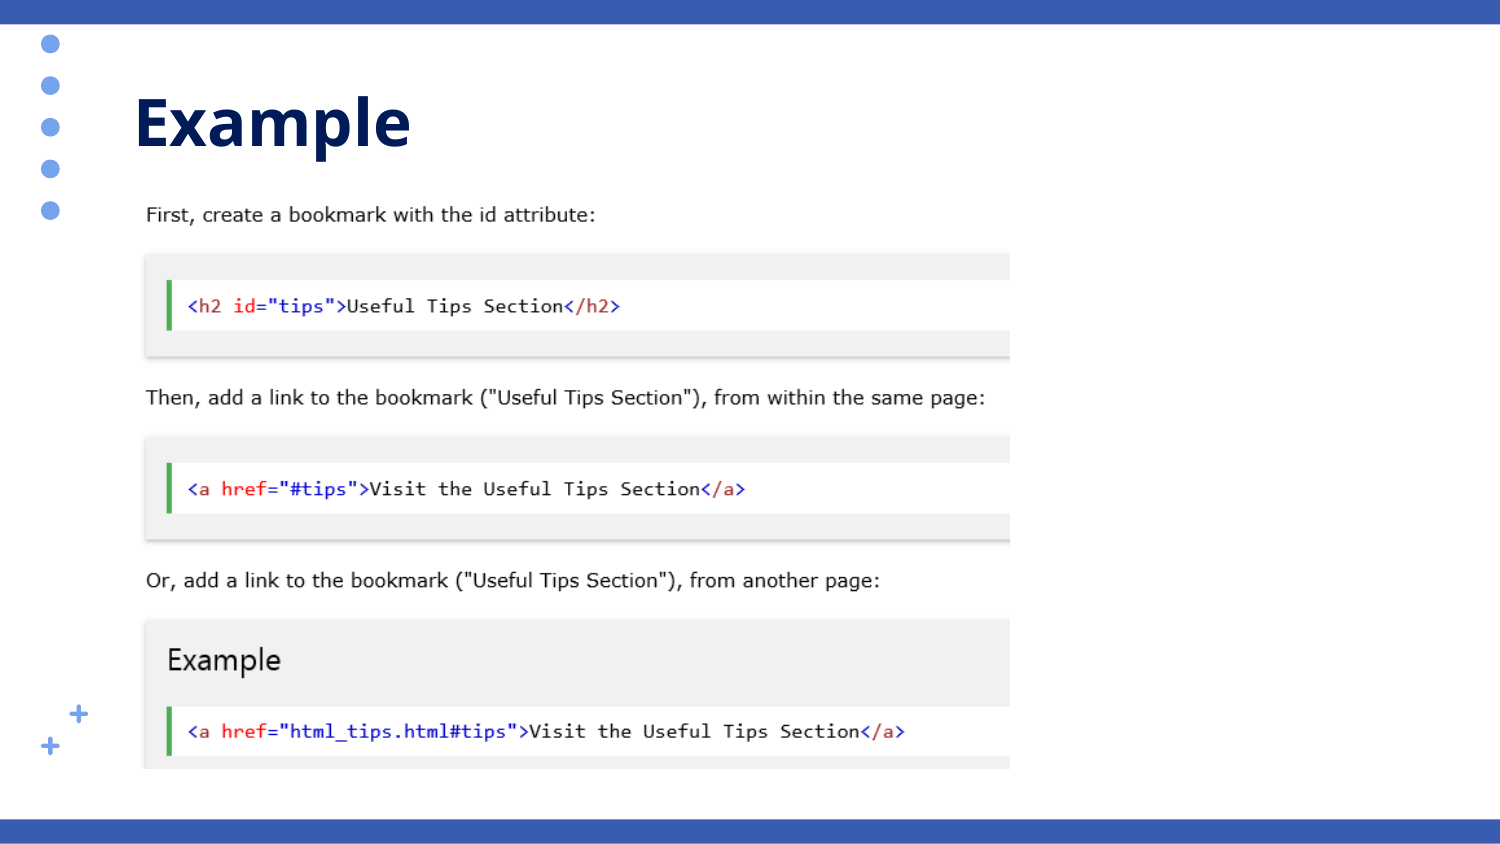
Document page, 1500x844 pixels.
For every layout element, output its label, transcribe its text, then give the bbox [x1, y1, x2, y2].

title Example [118, 72, 1382, 167]
picture [137, 192, 1010, 769]
